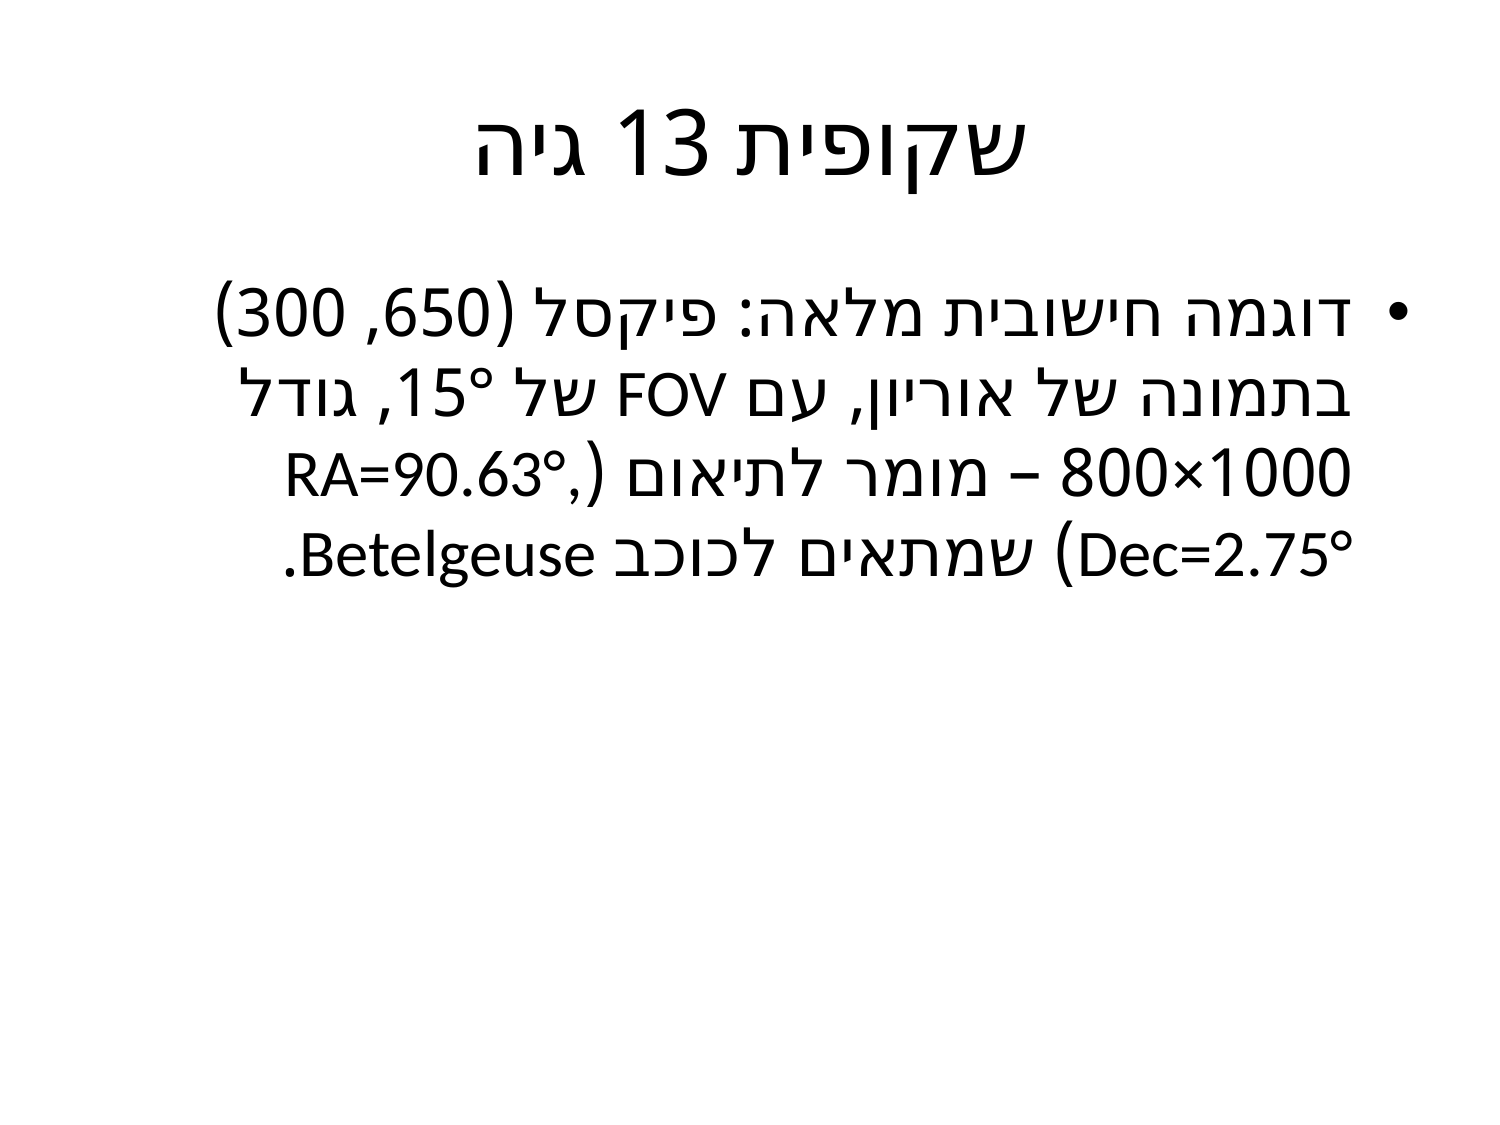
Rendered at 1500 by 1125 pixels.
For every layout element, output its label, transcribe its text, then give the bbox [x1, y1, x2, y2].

list דוגמה חישובית מלאה: פיקסל (650, 300) בתמונה של אוריון, עם FOV של 15°, גודל 1000×800 – מומר לתיאום (RA=90.63°, Dec=2.75°) שמתאים לכוכב Betelgeuse. [75, 262, 1425, 1005]
title שקופית 13 גיה [75, 45, 1425, 233]
